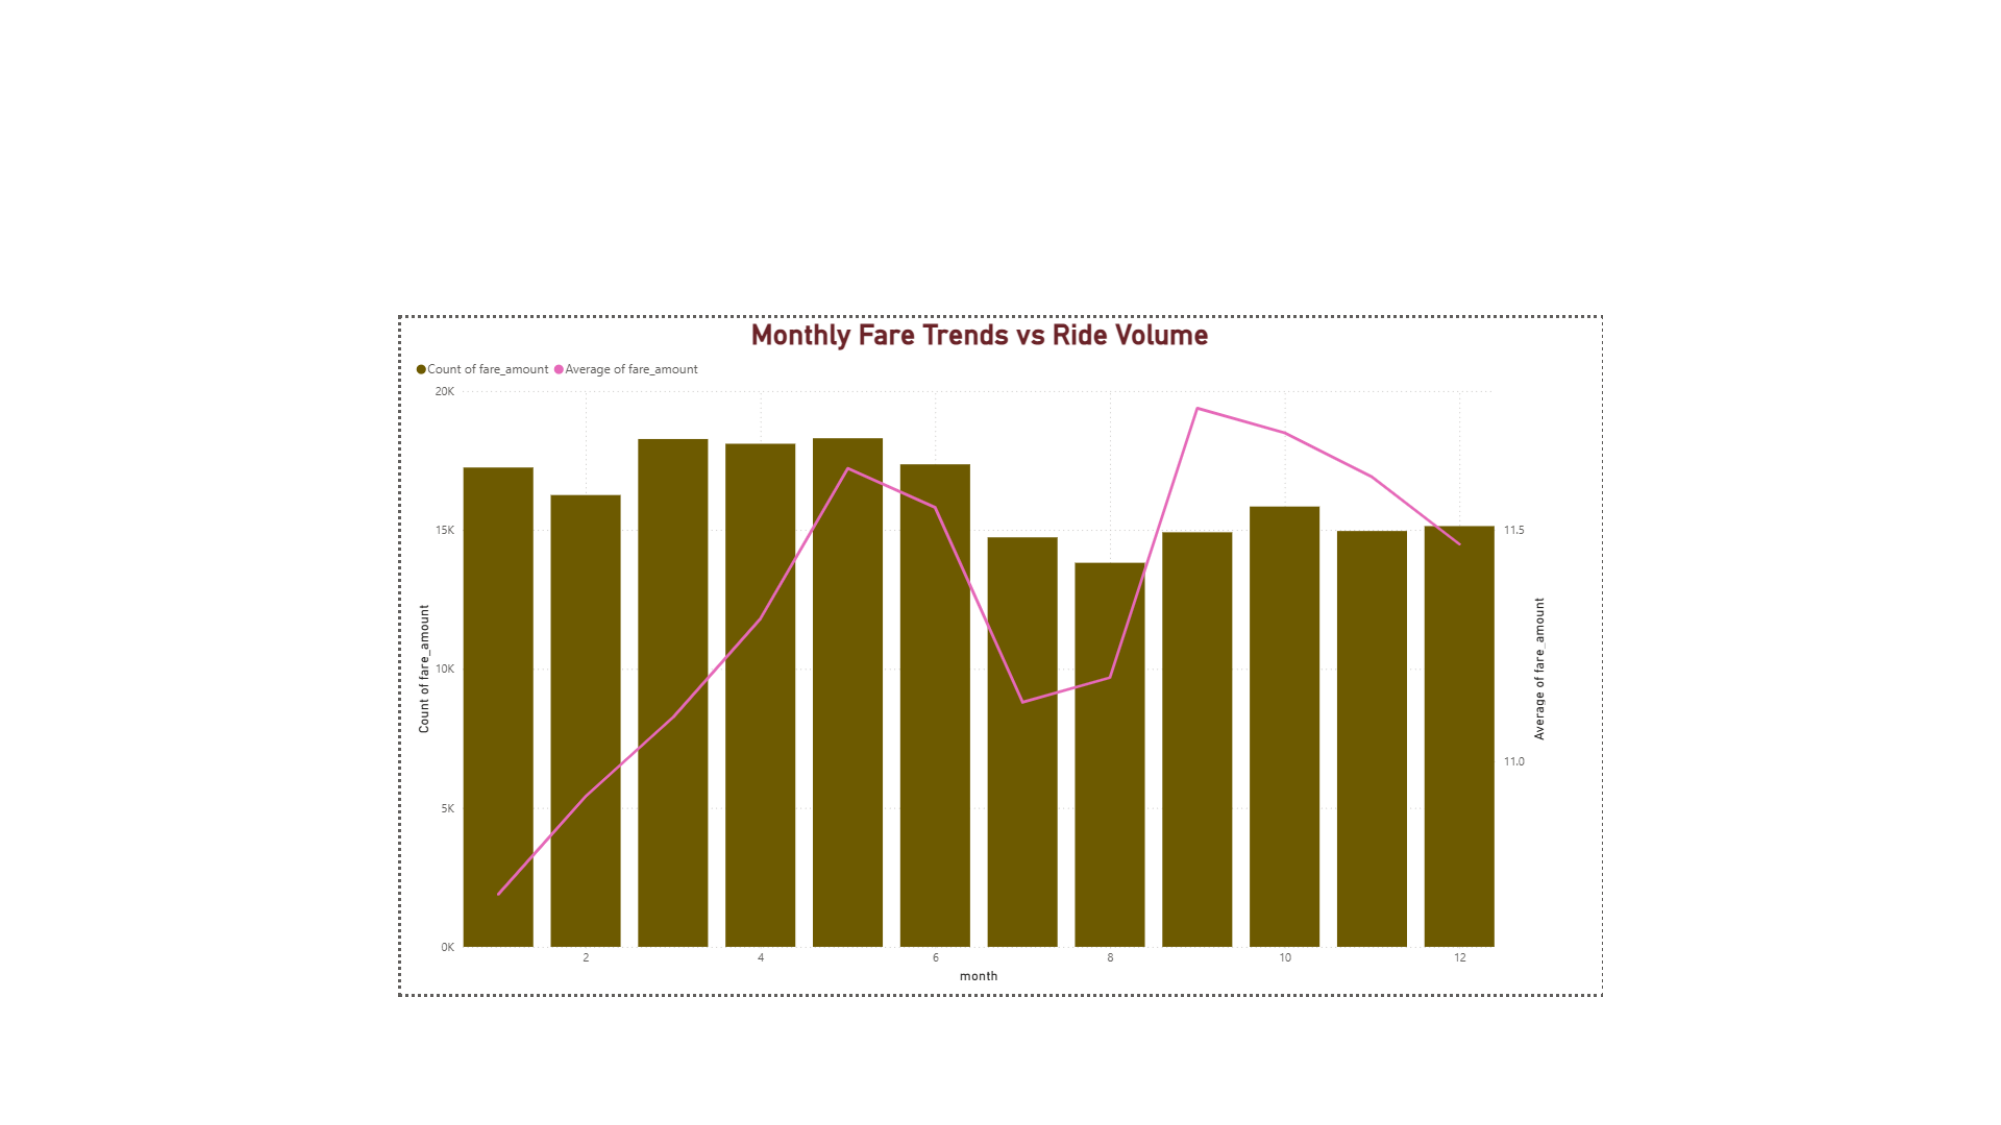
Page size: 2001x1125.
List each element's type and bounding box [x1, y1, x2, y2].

list [397, 315, 1603, 997]
